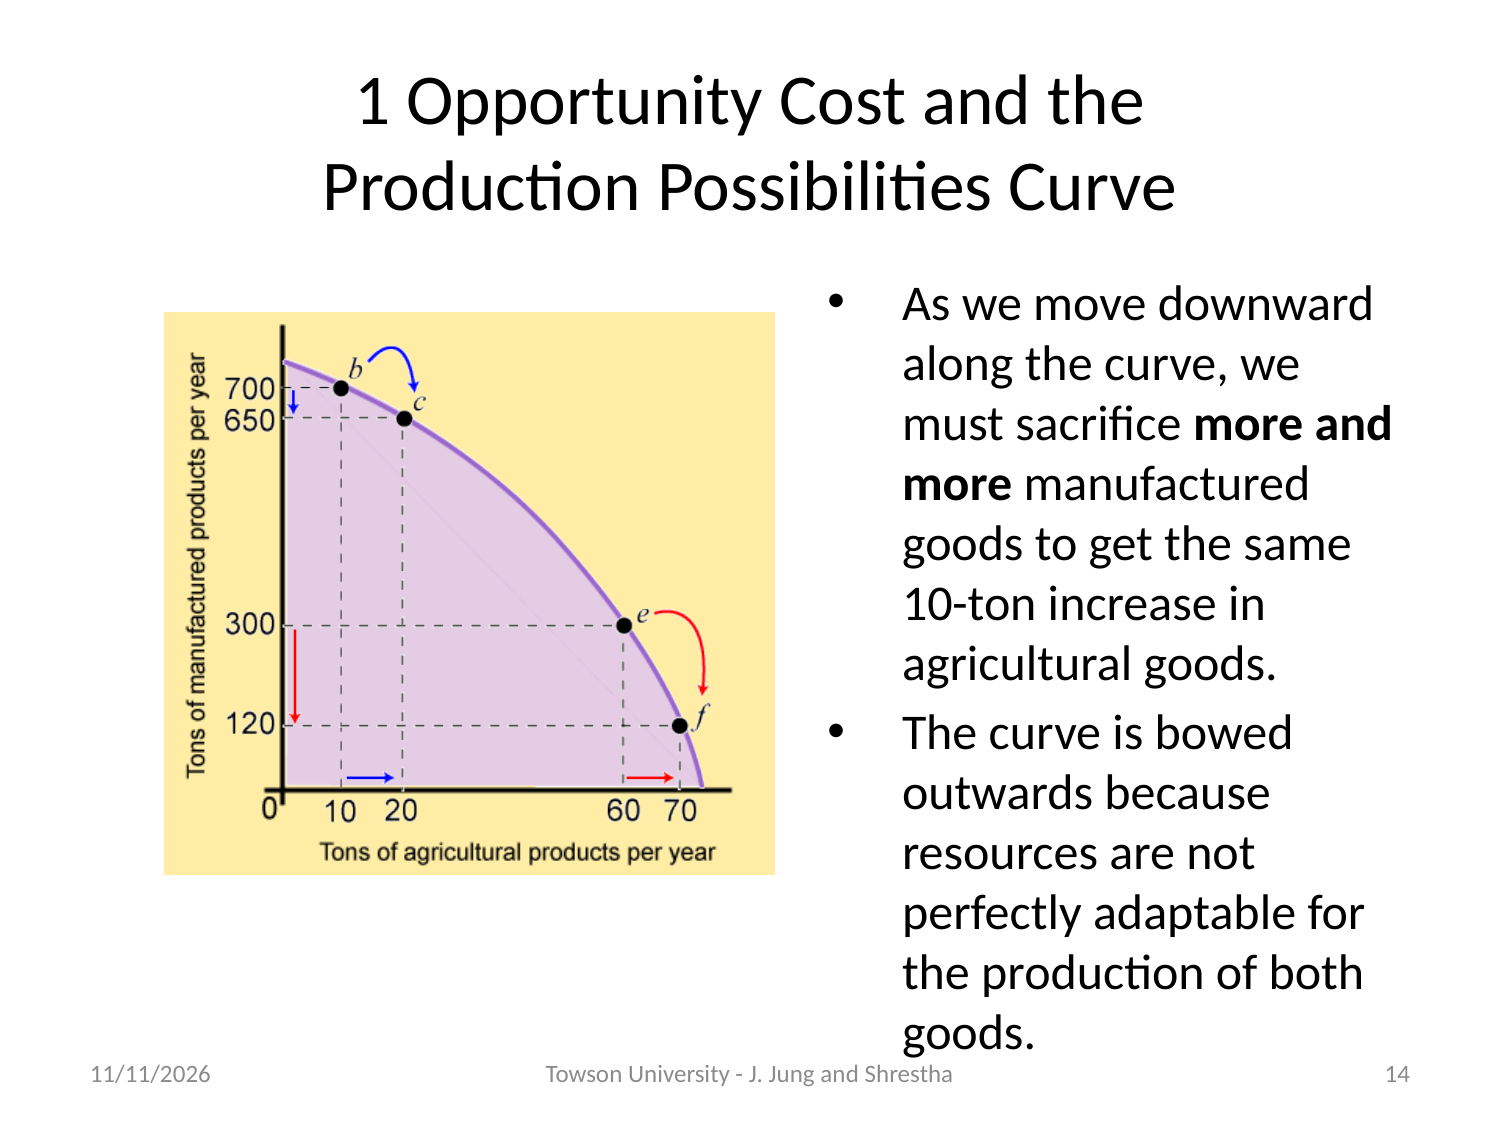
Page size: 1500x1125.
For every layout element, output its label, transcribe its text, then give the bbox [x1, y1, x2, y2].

text_box 1 Opportunity Cost and the Production Possibilities Curve [75, 45, 1425, 233]
picture [163, 312, 776, 876]
text_box 14 [1074, 1042, 1425, 1103]
text_box 08/24/2020 [74, 1042, 425, 1103]
text_box As we move downward along the curve, we must sacrifice more and more manufactured goods to get the same 10-ton increase in agricultural goods. The curve is bowed outwards because resources are not perfectly adaptable for the production of both goods. [812, 262, 1425, 1005]
text_box Towson University - J. Jung and Shrestha [512, 1042, 988, 1103]
